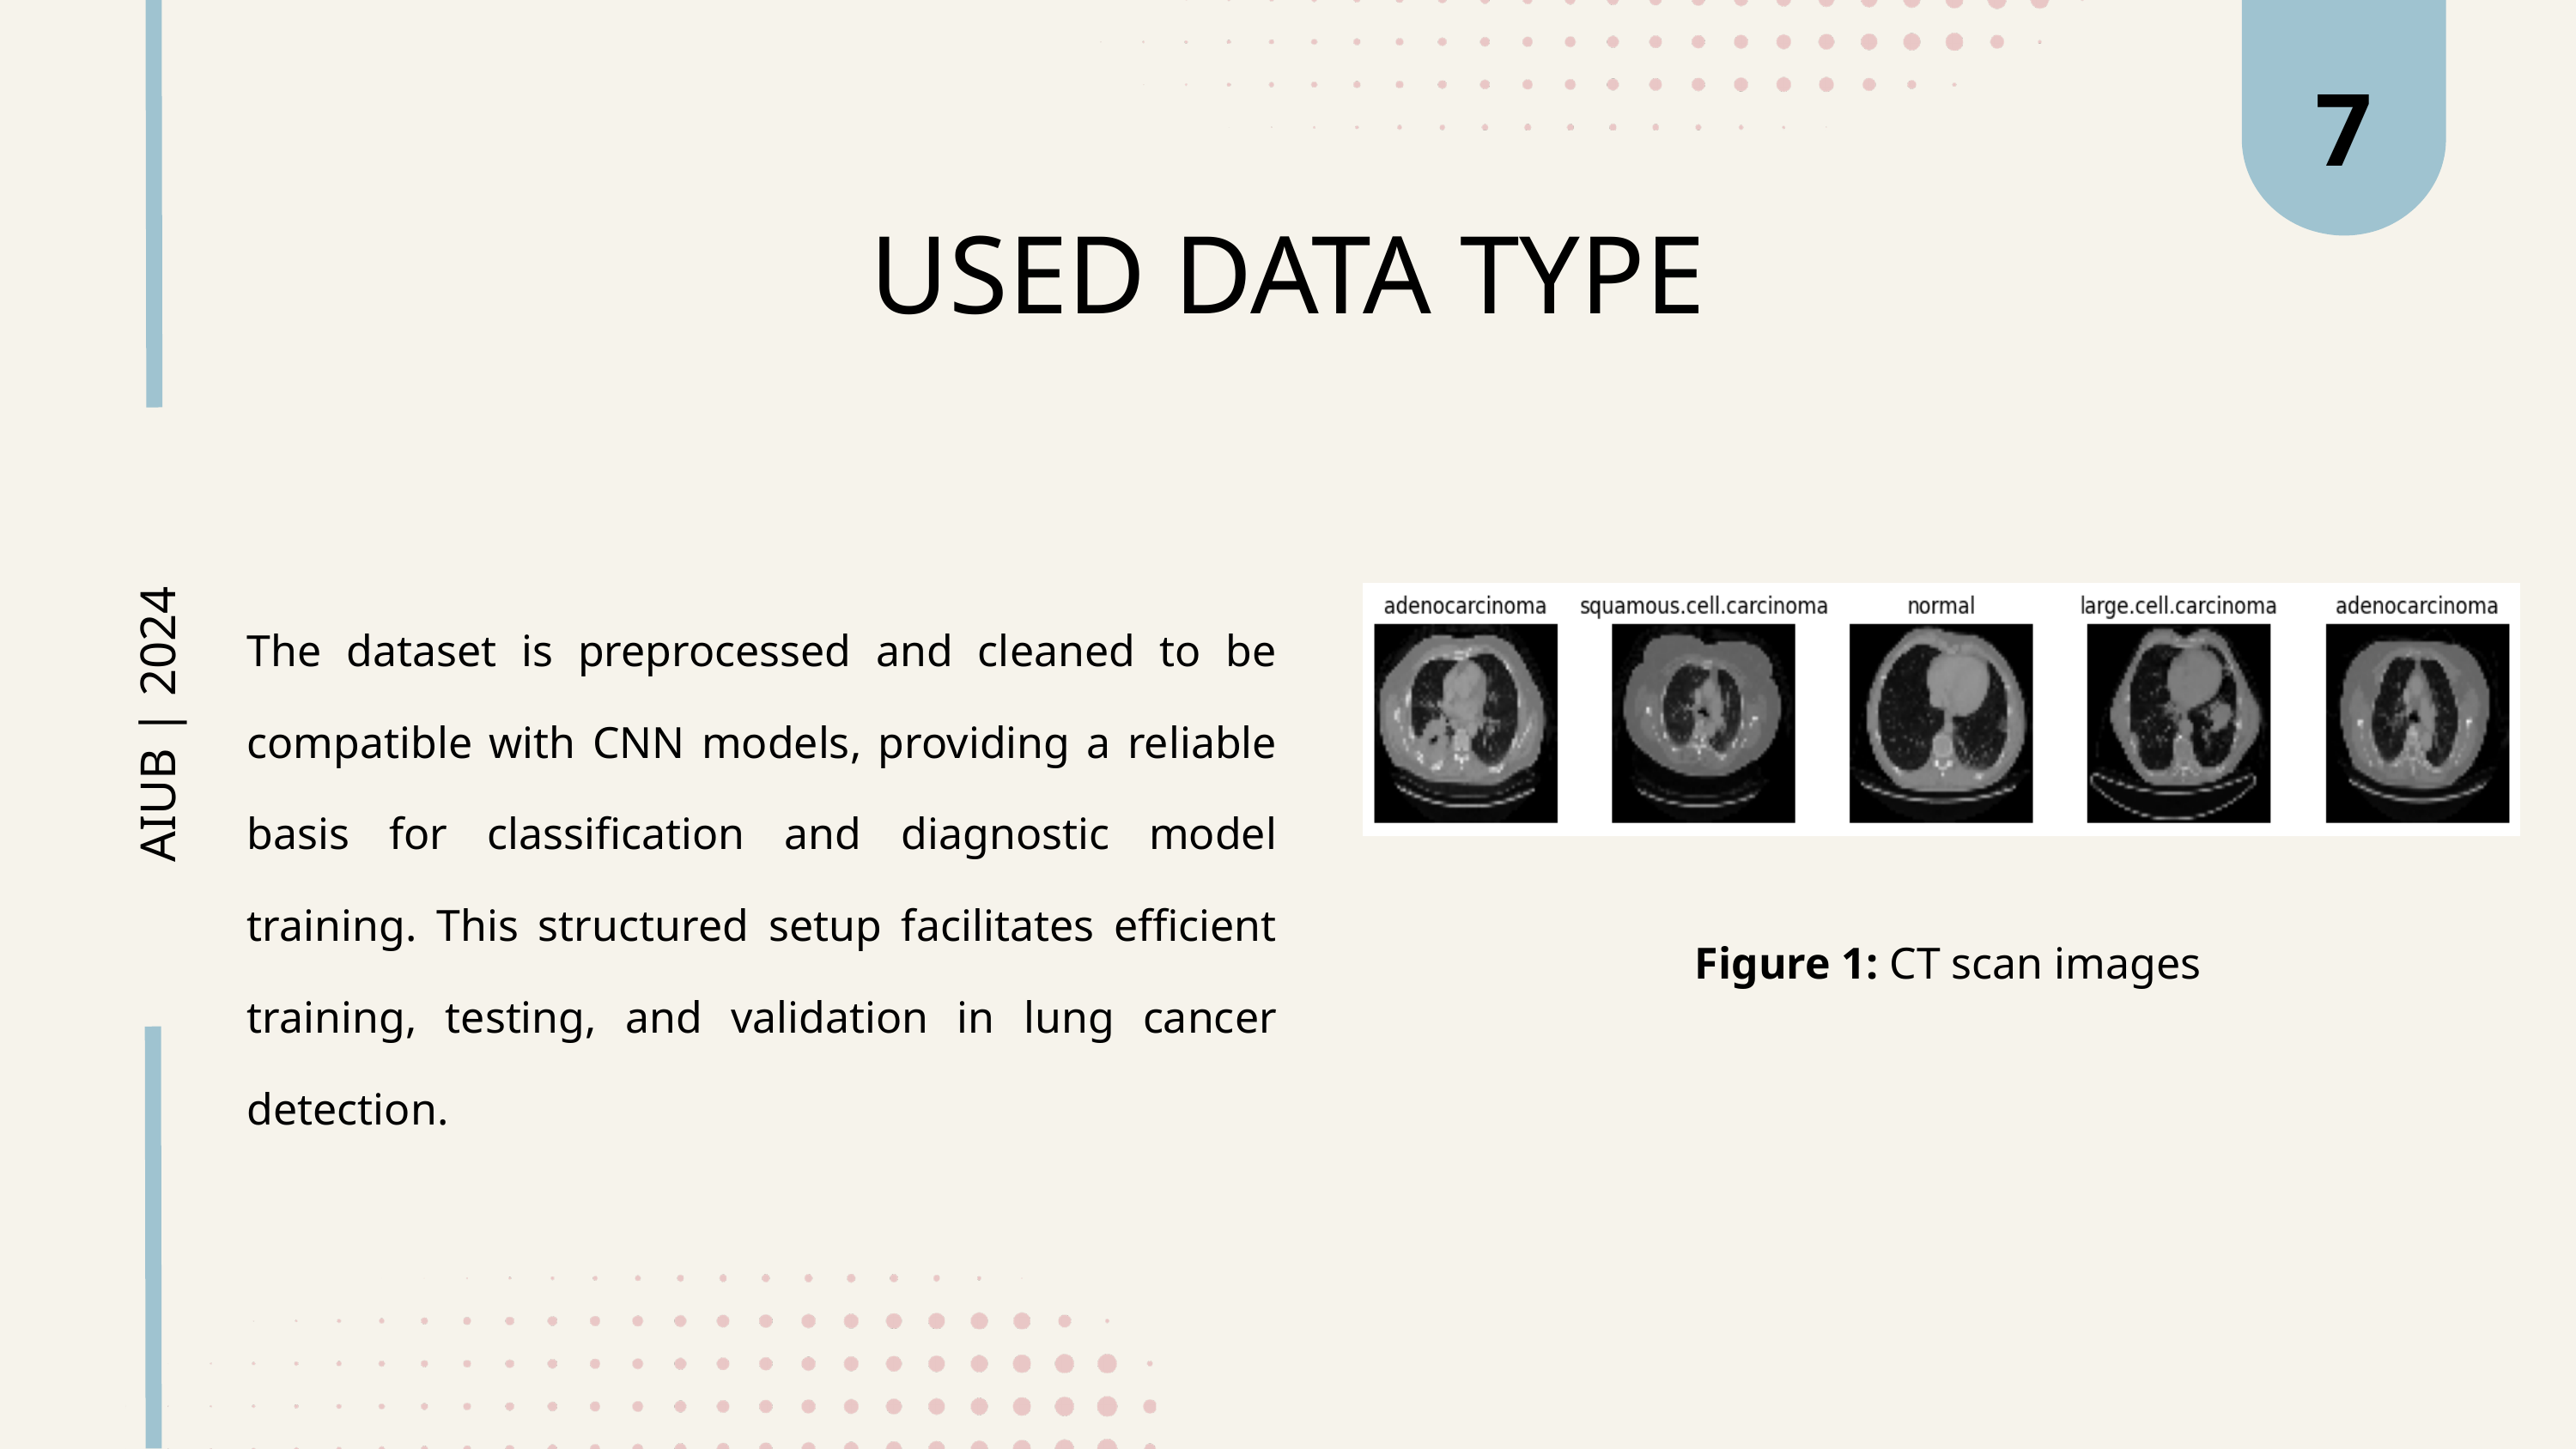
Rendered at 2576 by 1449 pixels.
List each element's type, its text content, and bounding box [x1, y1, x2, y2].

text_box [2233, 0, 2455, 236]
text_box [125, 1274, 1157, 1449]
text_box The dataset is preprocessed and cleaned to be compatible with CNN models, providing a reliable basis for classification and diagnostic model training. This structured setup facilitates efficient training, testing, and validation in lung cancer detection. [246, 583, 1278, 1134]
text_box [1058, 0, 2089, 130]
text_box USED DATA TYPE [551, 122, 2025, 336]
text_box Figure 1: CT scan images [1694, 895, 2458, 988]
picture [1363, 583, 2521, 836]
text_box AIUB | 2024 [117, 239, 185, 1210]
